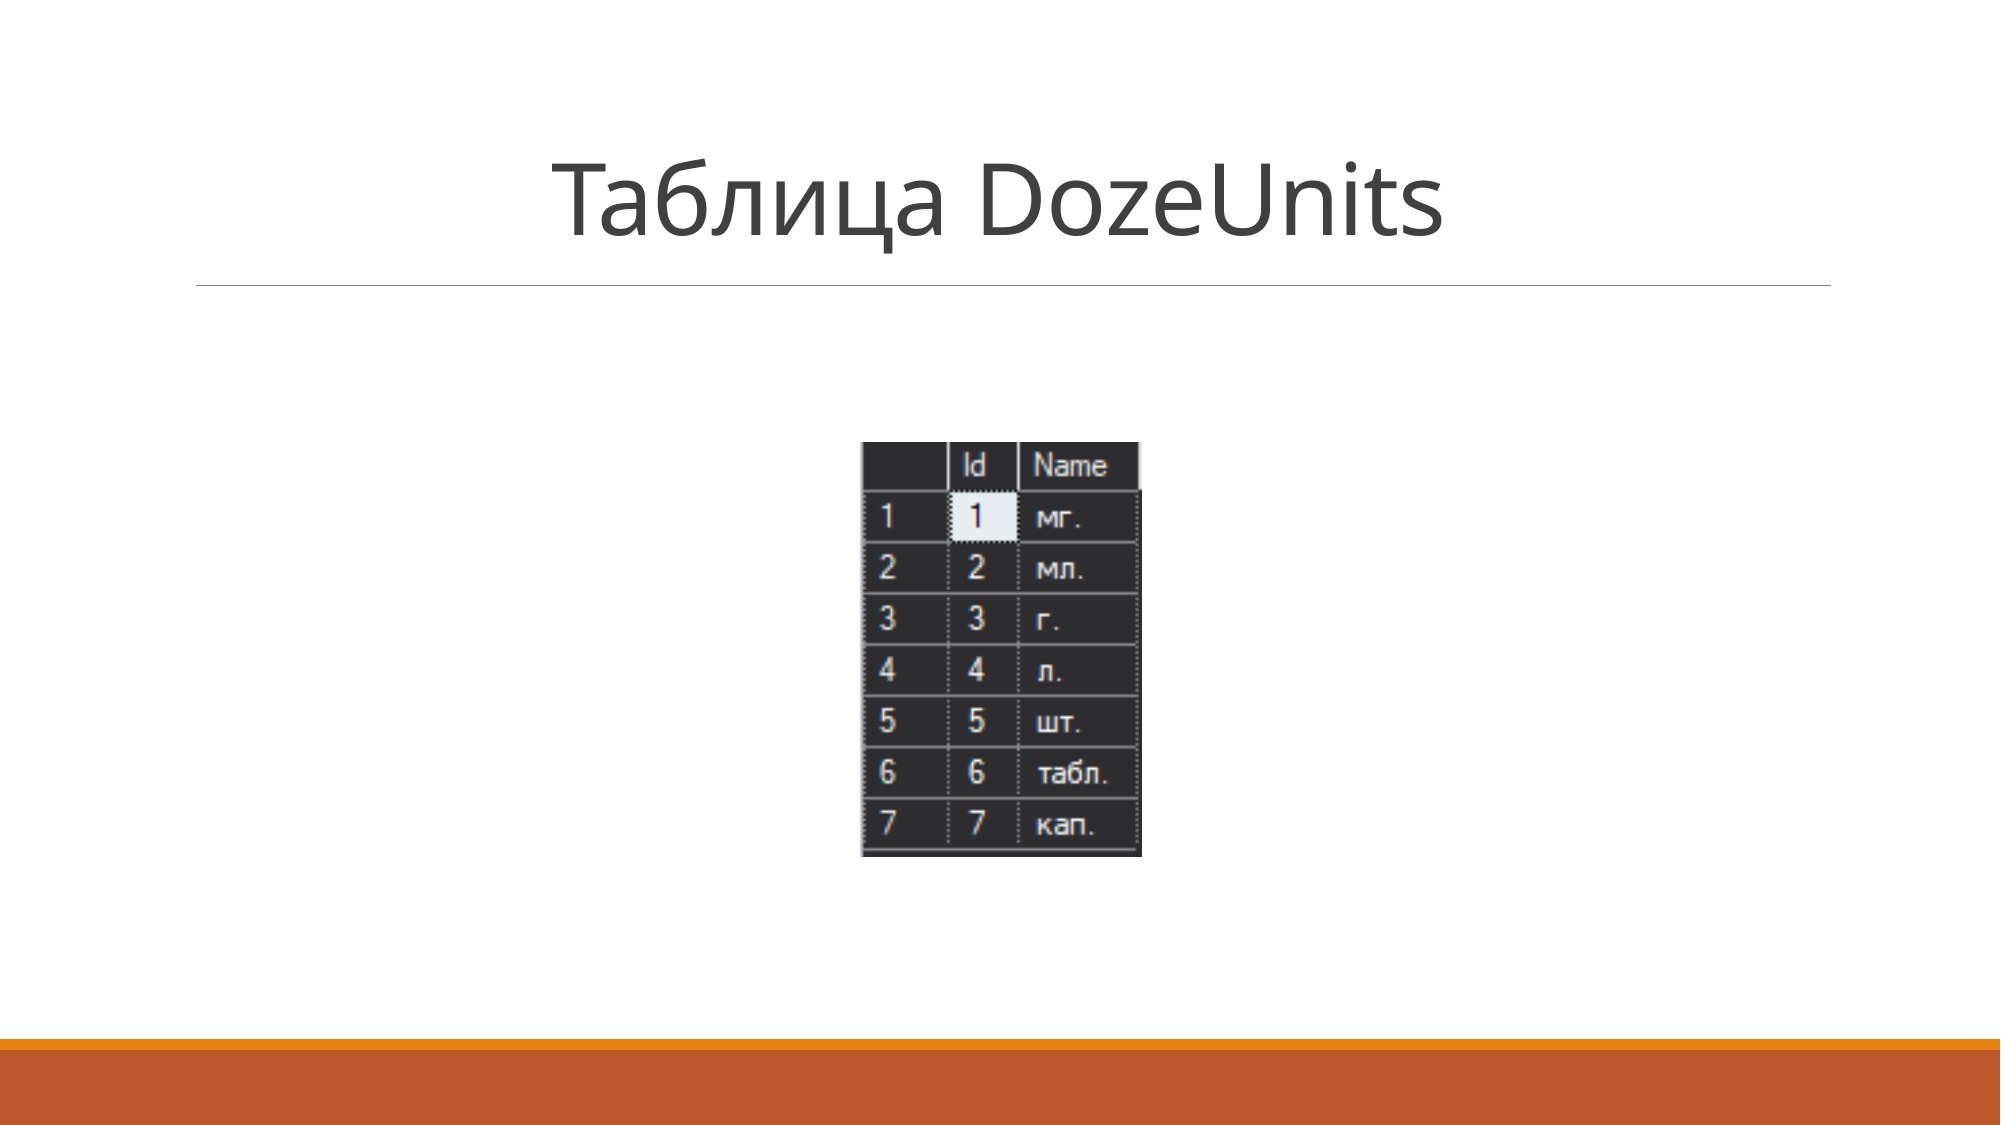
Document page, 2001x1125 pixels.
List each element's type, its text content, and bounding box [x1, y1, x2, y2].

picture [856, 441, 1143, 857]
title Таблица DozeUnits [149, 104, 1849, 264]
